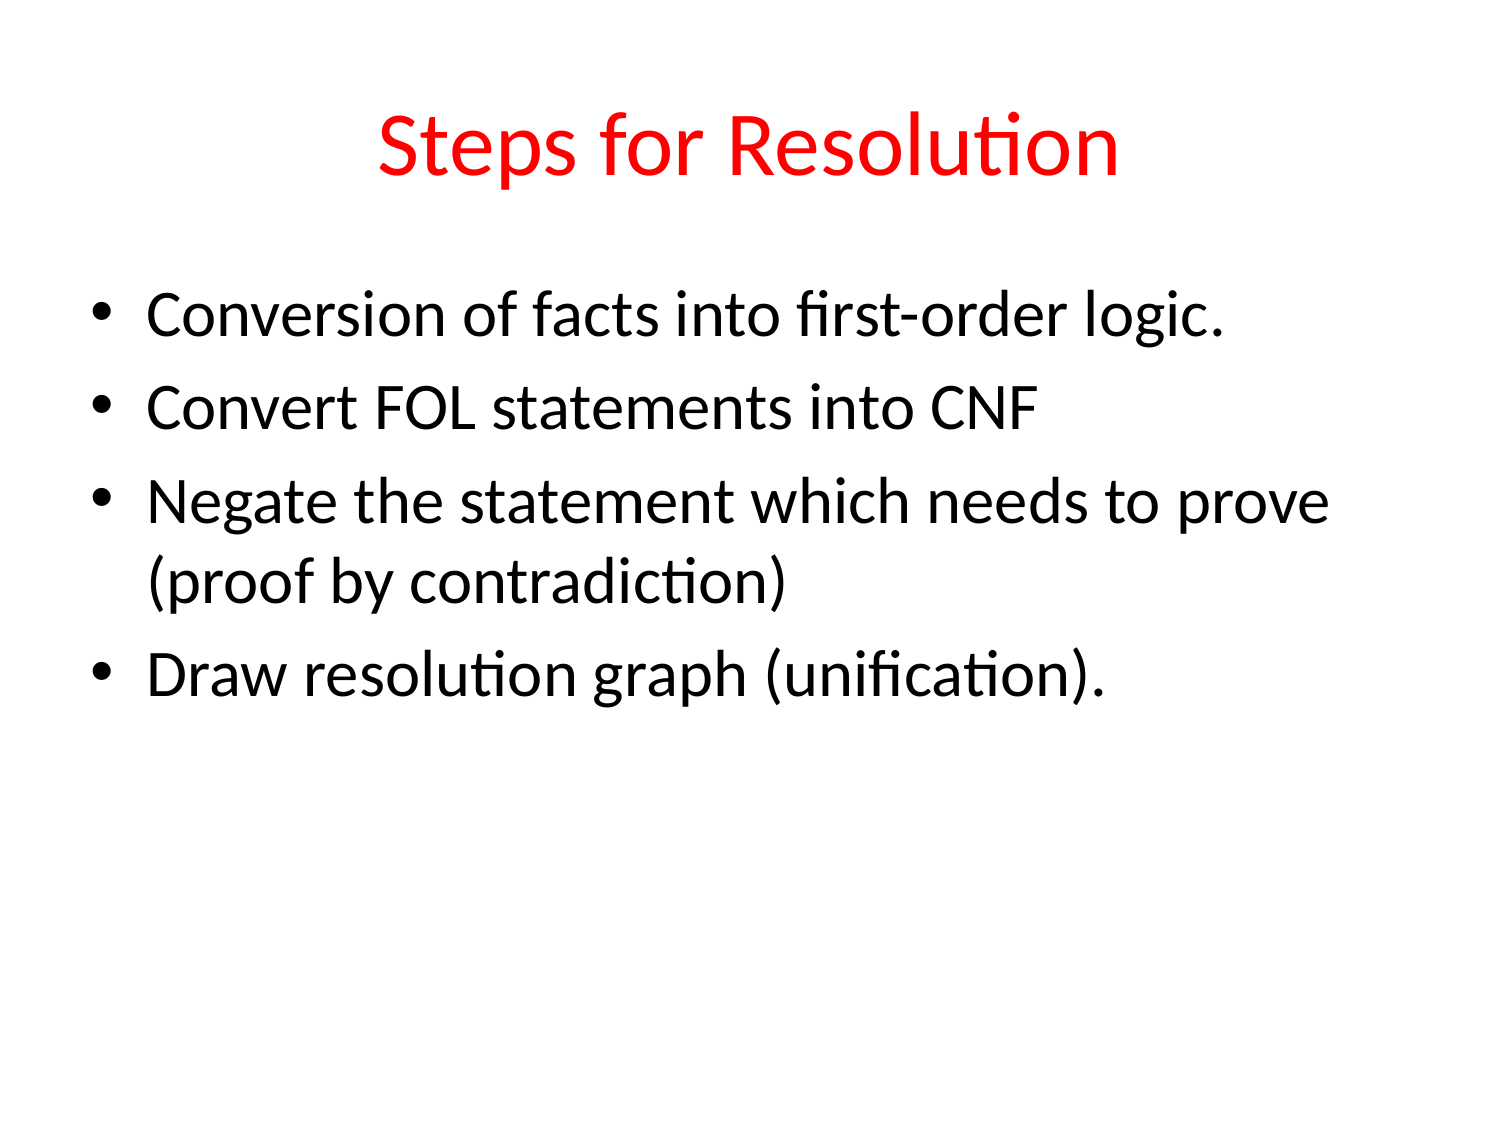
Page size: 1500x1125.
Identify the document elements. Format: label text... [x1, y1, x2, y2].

list Conversion of facts into first-order logic. Convert FOL statements into CNF Negate the statement which needs to prove (proof by contradiction) Draw resolution graph (unification). [75, 262, 1425, 1005]
title Steps for Resolution [75, 45, 1425, 233]
